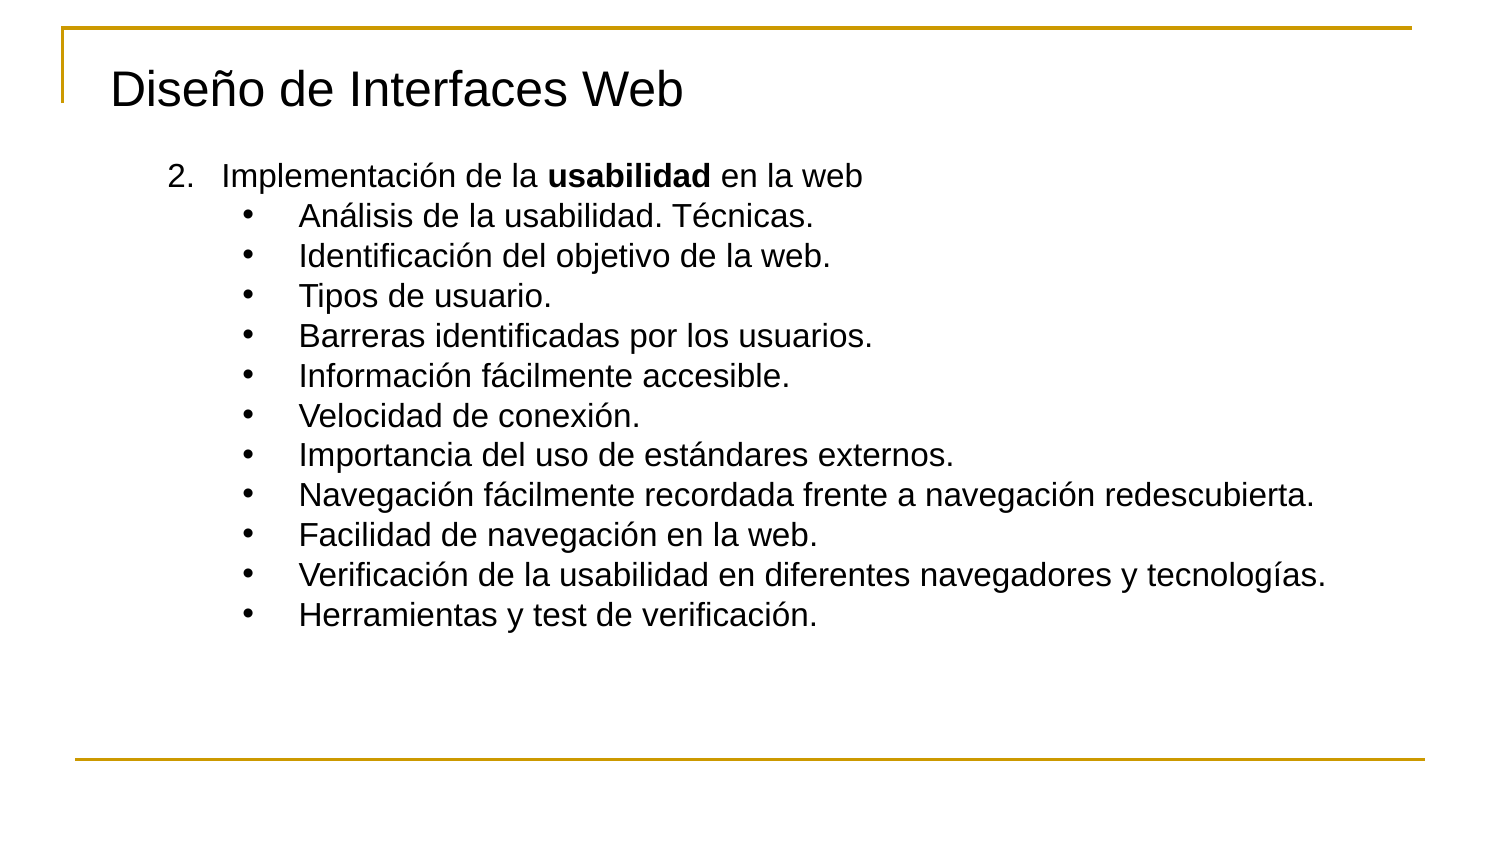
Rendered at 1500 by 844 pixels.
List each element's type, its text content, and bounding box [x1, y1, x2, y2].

text_box Implementación de la usabilidad en la web Análisis de la usabilidad. Técnicas. Identificación del objetivo de la web. Tipos de usuario. Barreras identificadas por los usuarios. Información fácilmente accesible. Velocidad de conexión. Importancia del uso de estándares externos. Navegación fácilmente recordada frente a navegación redescubierta. Facilidad de navegación en la web. Verificación de la usabilidad en diferentes navegadores y tecnologías. Herramientas y test de verificación. [131, 139, 1394, 681]
text_box Diseño de Interfaces Web [94, 40, 938, 140]
